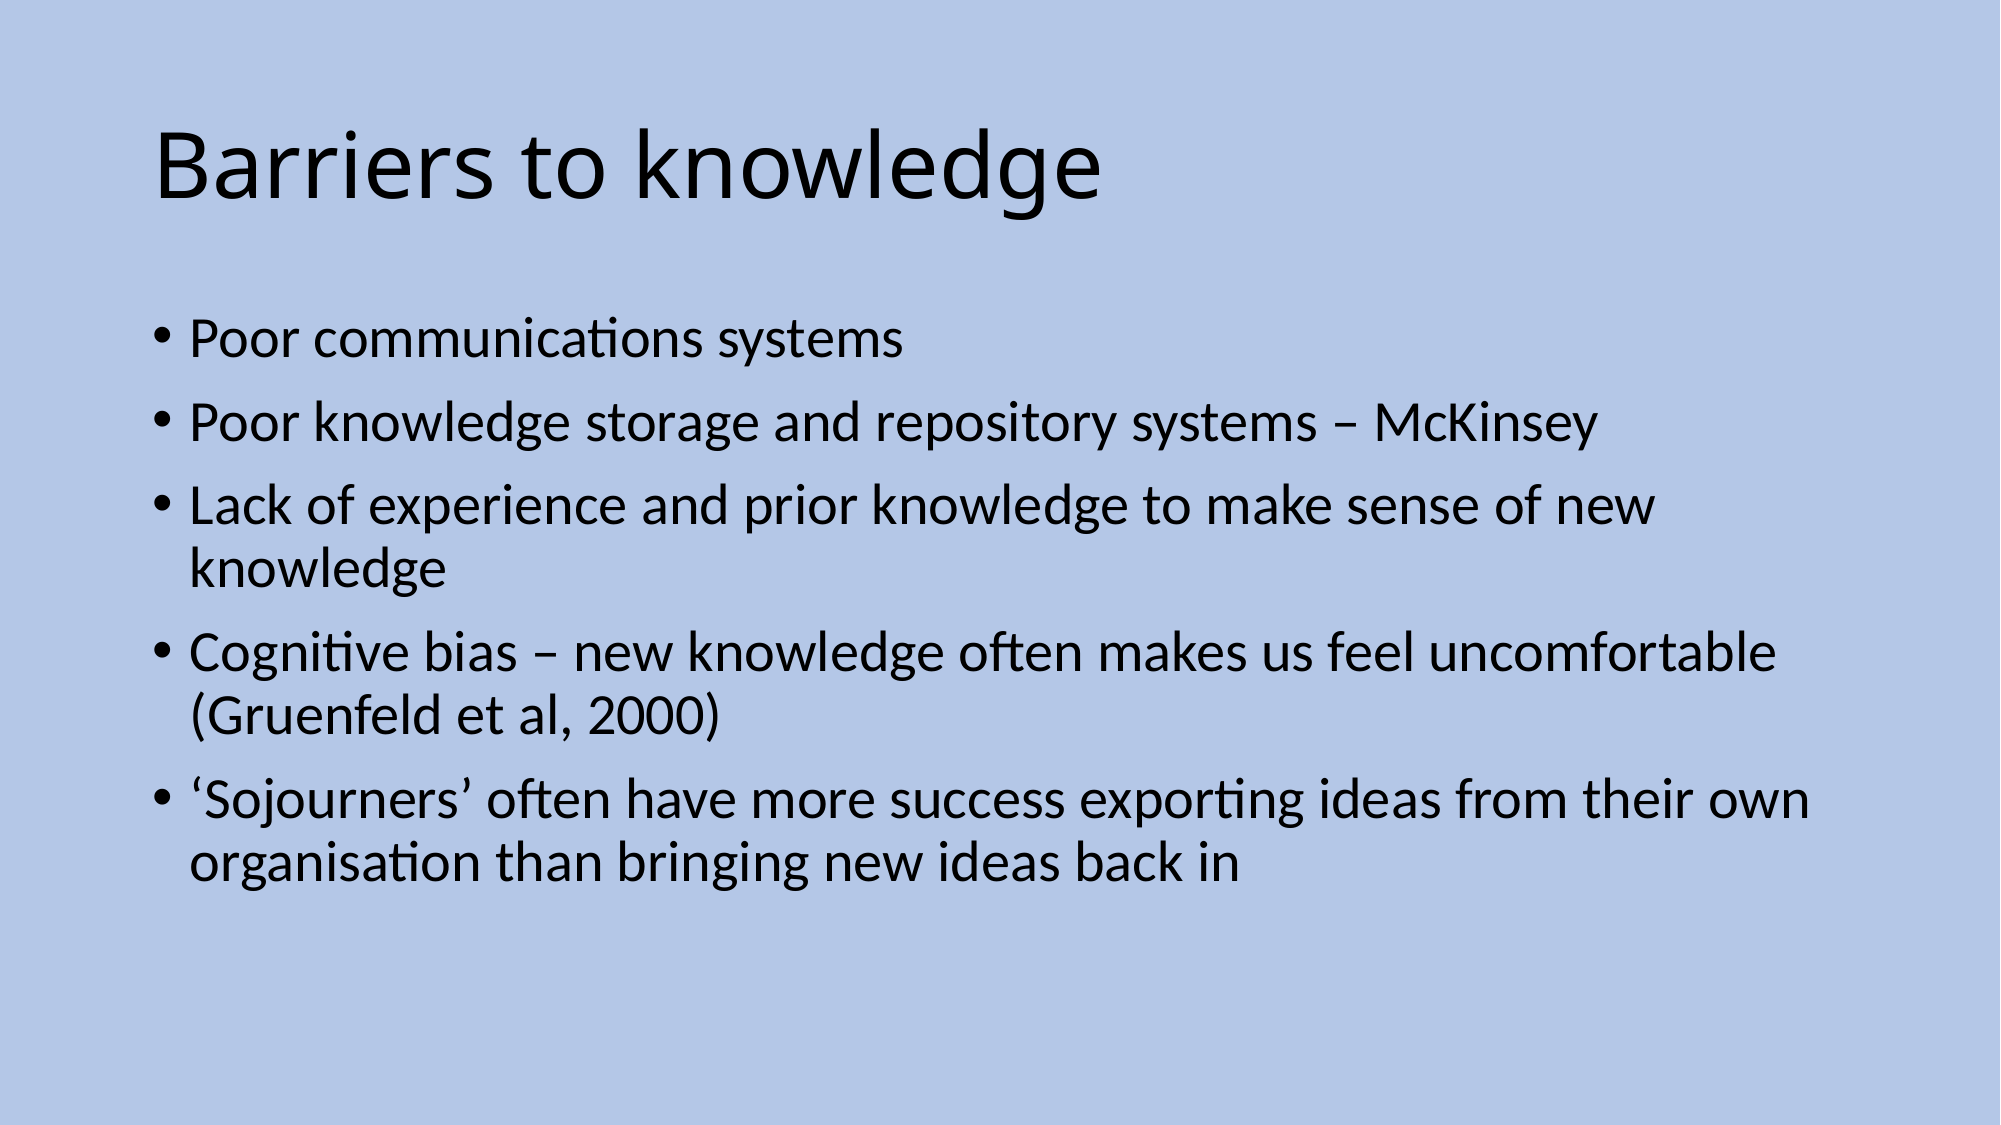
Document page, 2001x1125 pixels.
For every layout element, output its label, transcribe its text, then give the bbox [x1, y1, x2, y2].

list Poor communications systems Poor knowledge storage and repository systems – McKinsey Lack of experience and prior knowledge to make sense of new knowledge Cognitive bias – new knowledge often makes us feel uncomfortable (Gruenfeld et al, 2000) ‘Sojourners’ often have more success exporting ideas from their own organisation than bringing new ideas back in [137, 299, 1863, 1014]
title Barriers to knowledge [137, 59, 1863, 278]
